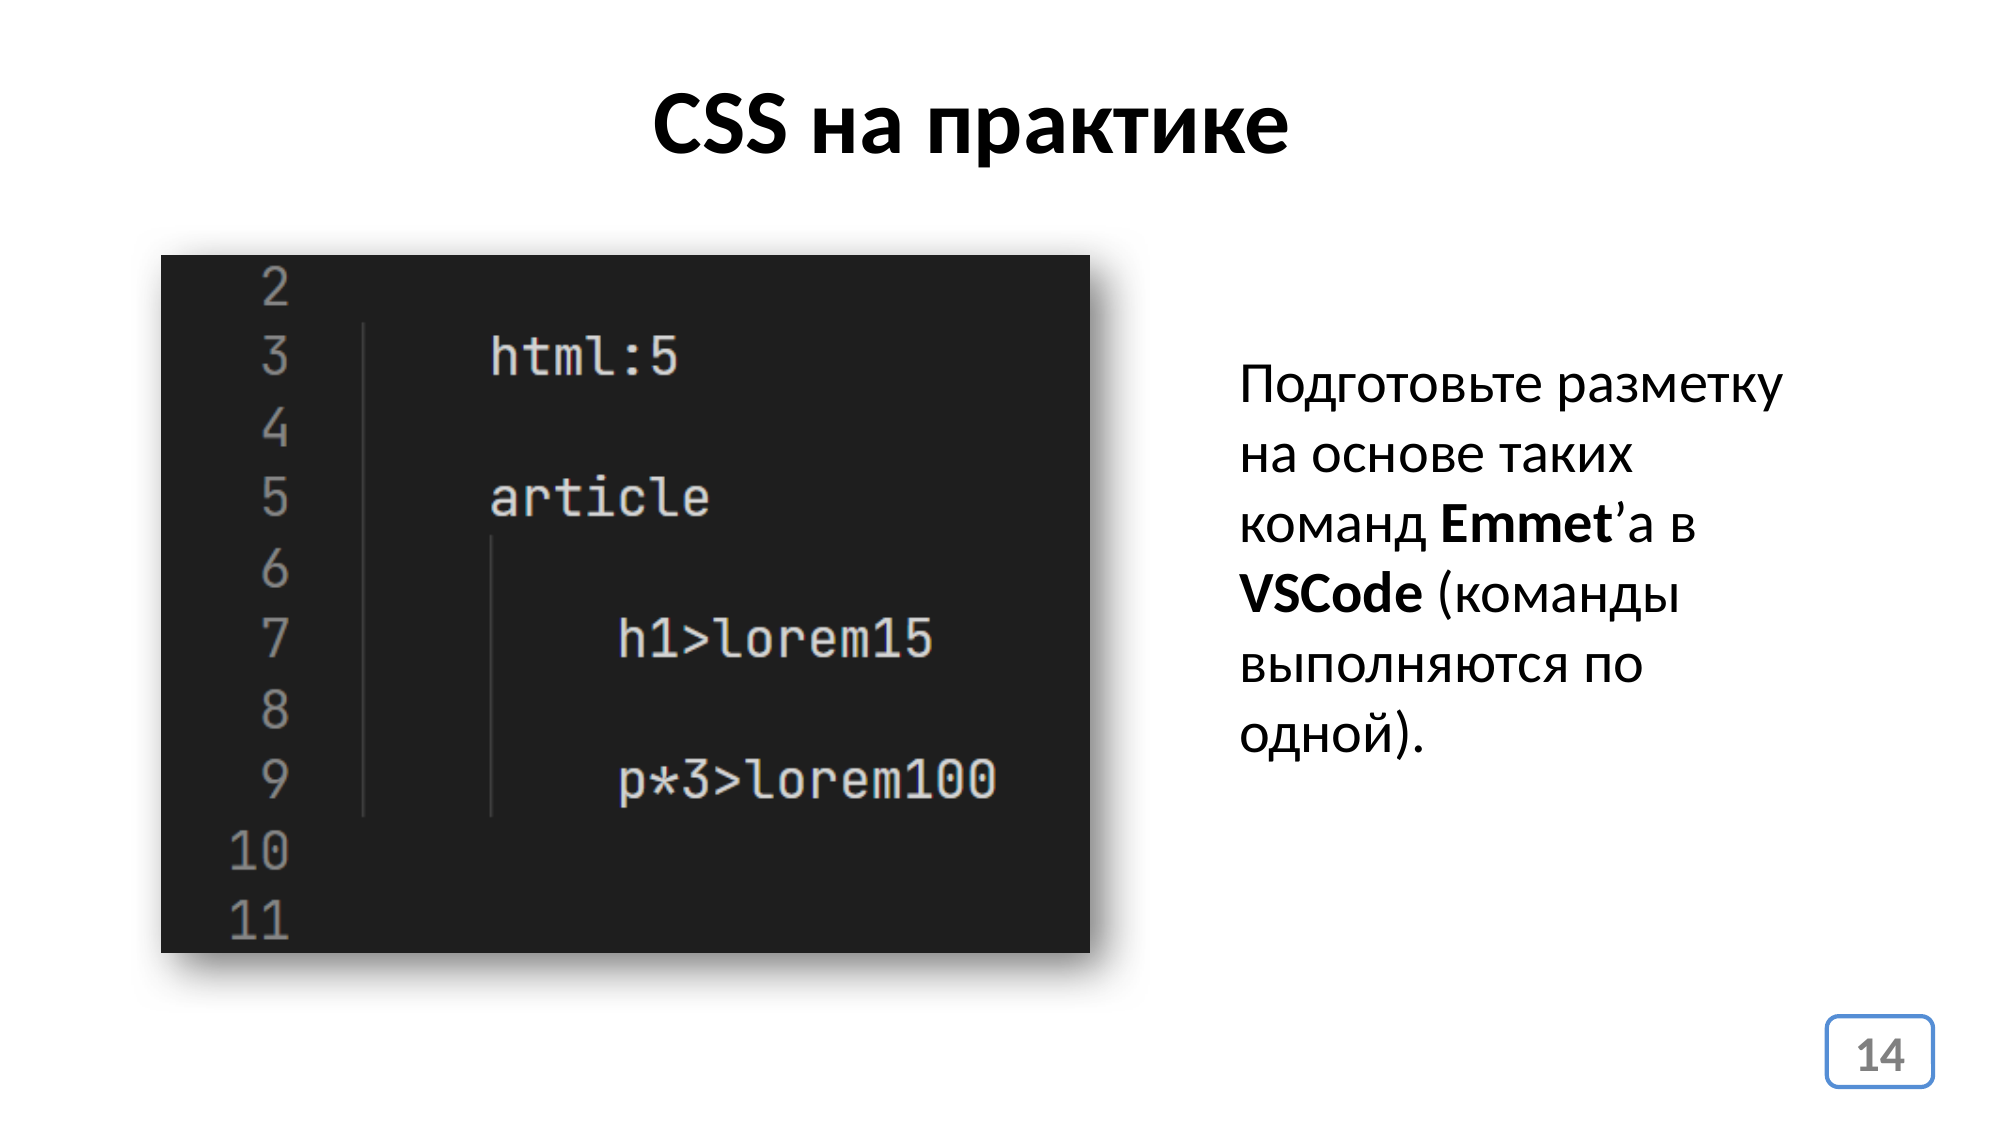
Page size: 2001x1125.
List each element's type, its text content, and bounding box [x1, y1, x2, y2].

text_box 14 [1824, 1014, 1936, 1090]
text_box Подготовьте разметку на основе таких команд Emmet’а в VSCode (команды выполняются по одной). [1224, 337, 1839, 772]
picture [161, 255, 1090, 953]
text_box CSS на практике [0, 54, 1973, 180]
